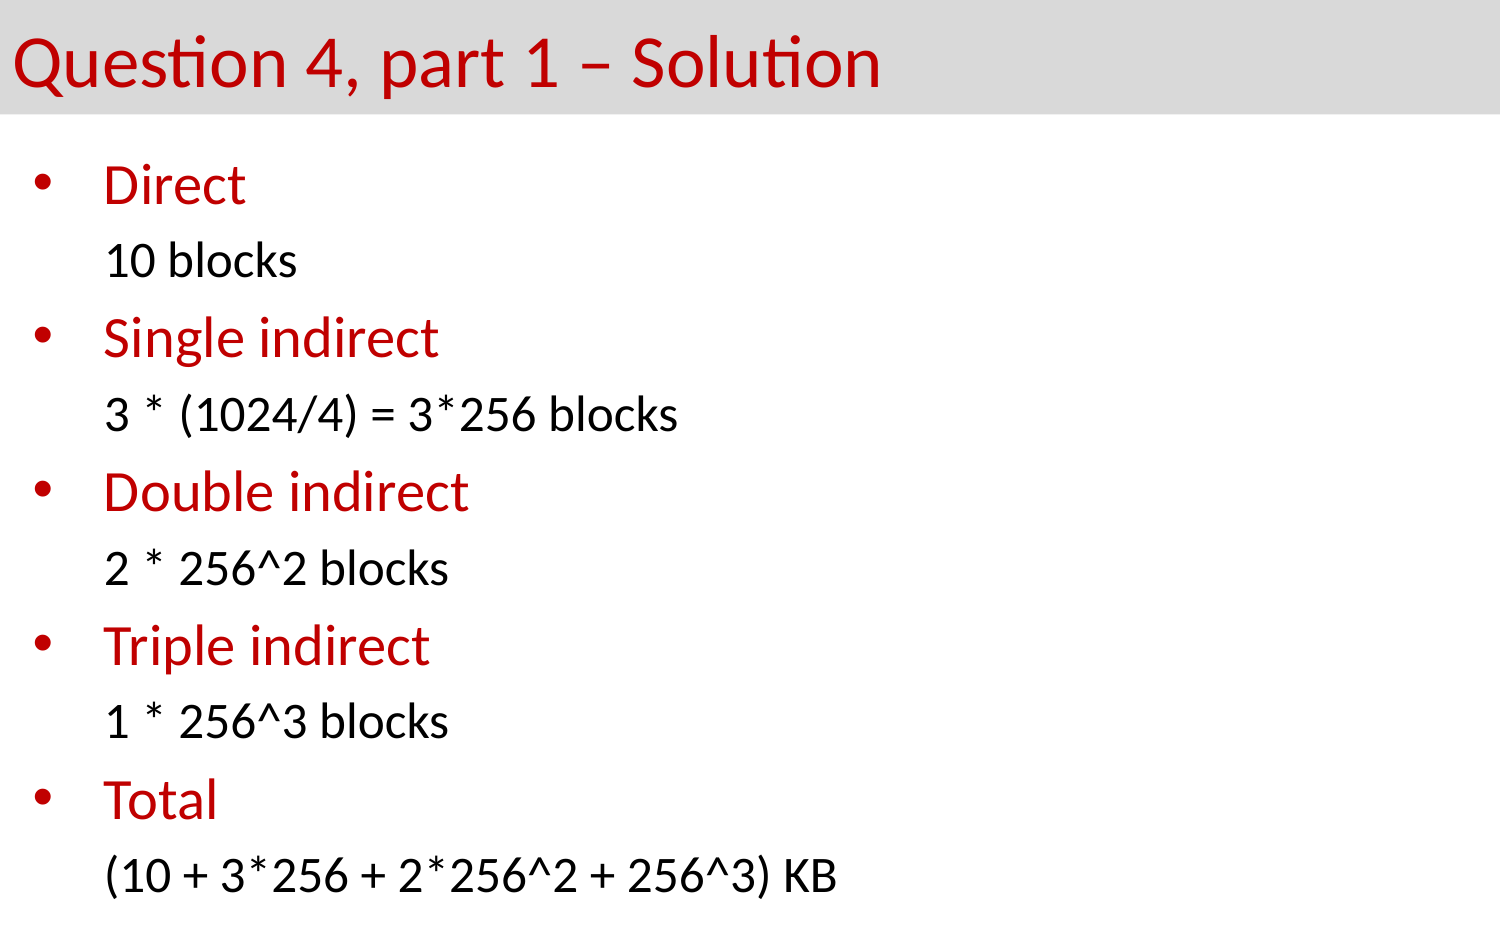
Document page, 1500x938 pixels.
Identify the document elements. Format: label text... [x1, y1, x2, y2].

subtitle Direct 10 blocks Single indirect 3 * (1024/4) = 3*256 blocks Double indirect 2 * 256^2 blocks Triple indirect 1 * 256^3 blocks Total (10 + 3*256 + 2*256^2 + 256^3) KB [17, 138, 1483, 918]
title Question 4, part 1 – Solution [0, 0, 1500, 115]
